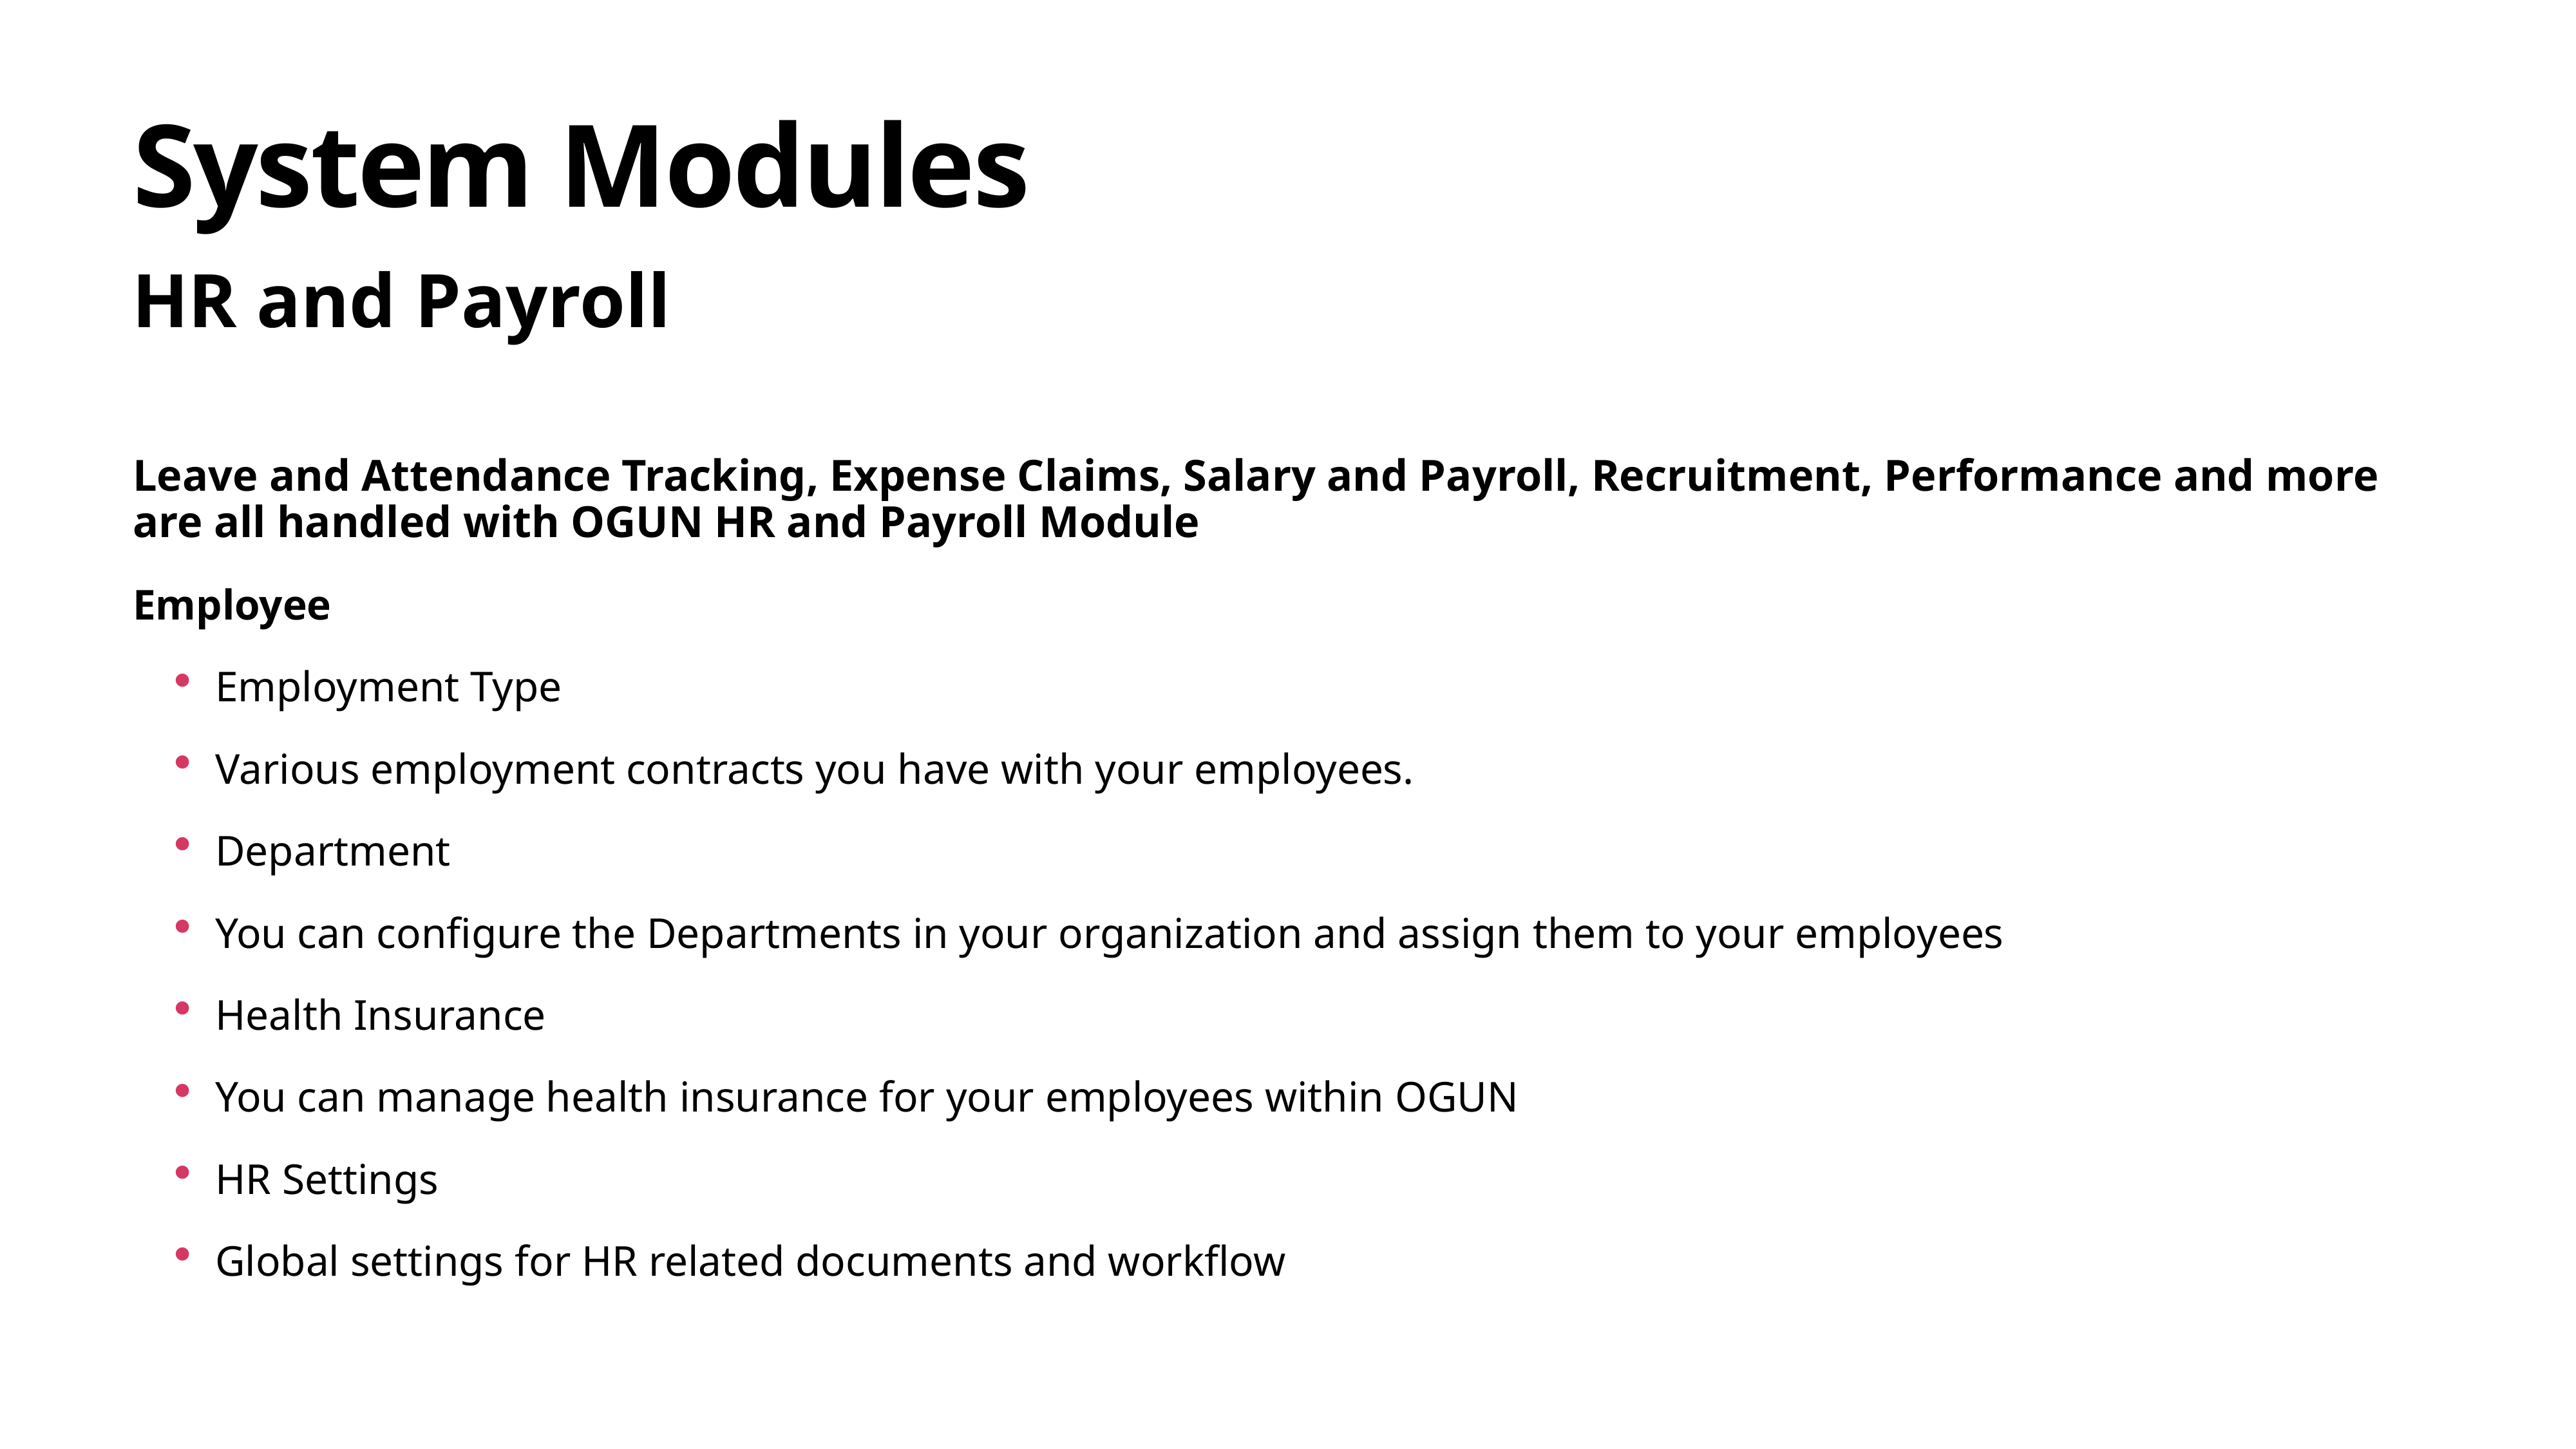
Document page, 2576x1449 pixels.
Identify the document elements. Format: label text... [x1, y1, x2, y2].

list HR and Payroll [127, 248, 2449, 348]
title System Modules [127, 113, 2449, 248]
list Leave and Attendance Tracking, Expense Claims, Salary and Payroll, Recruitment, Performance and more are all handled with OGUN HR and Payroll Module Employee Employment Type Various employment contracts you have with your employees. Department You can configure the Departments in your organization and assign them to your employees Health Insurance You can manage health insurance for your employees within OGUN HR Settings Global settings for HR related documents and workflow [127, 448, 2449, 1321]
